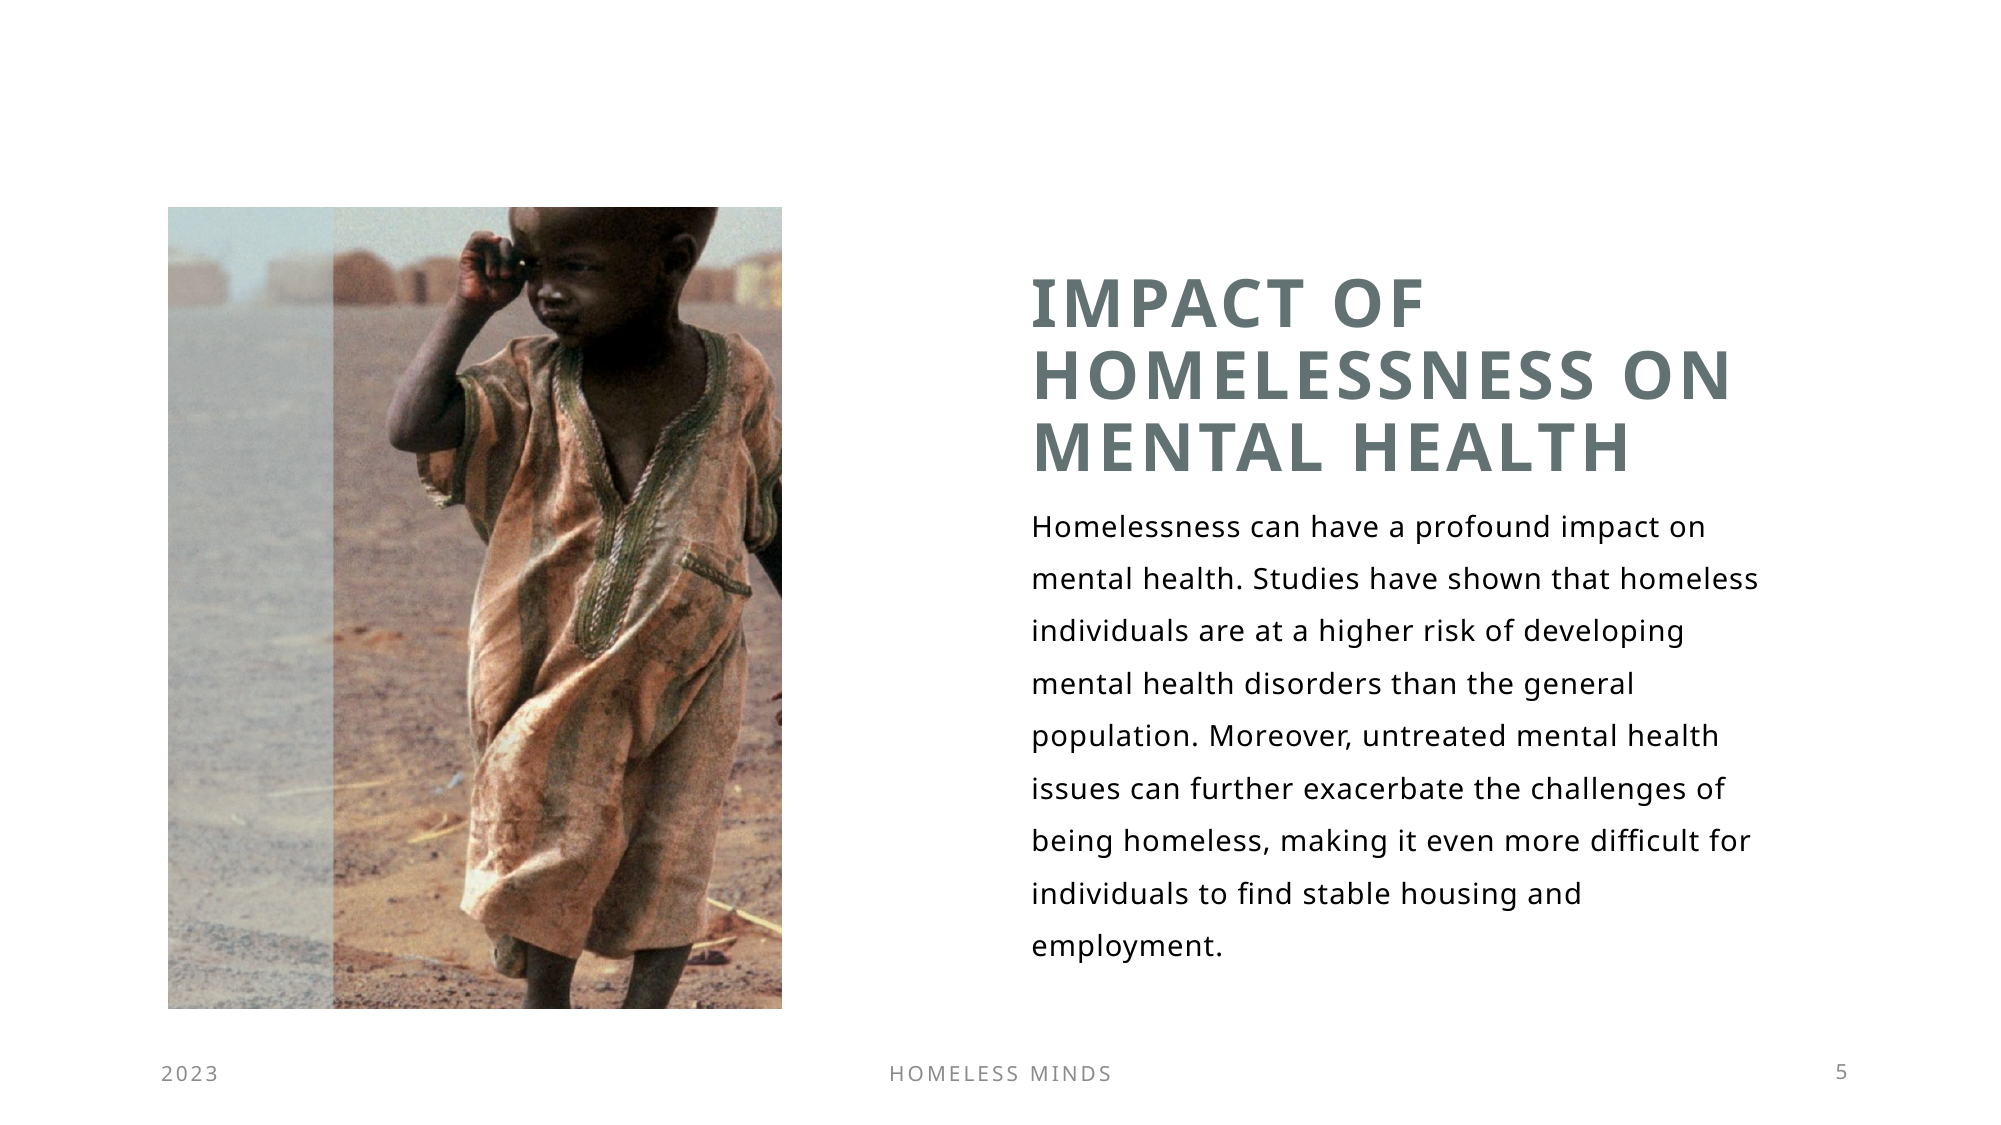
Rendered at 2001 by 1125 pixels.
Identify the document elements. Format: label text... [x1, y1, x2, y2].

picture [168, 207, 782, 1009]
slide_number 2023 [137, 1042, 588, 1103]
footer Homeless Minds [662, 1042, 1338, 1103]
title Impact of Homelessness on Mental Health [1016, 266, 1796, 483]
slide_number 5 [1412, 1042, 1863, 1103]
list Homelessness can have a profound impact on mental health. Studies have shown that homeless individuals are at a higher risk of developing mental health disorders than the general population. Moreover, untreated mental health issues can further exacerbate the challenges of being homeless, making it even more difficult for individuals to find stable housing and employment. [1016, 483, 1796, 1123]
